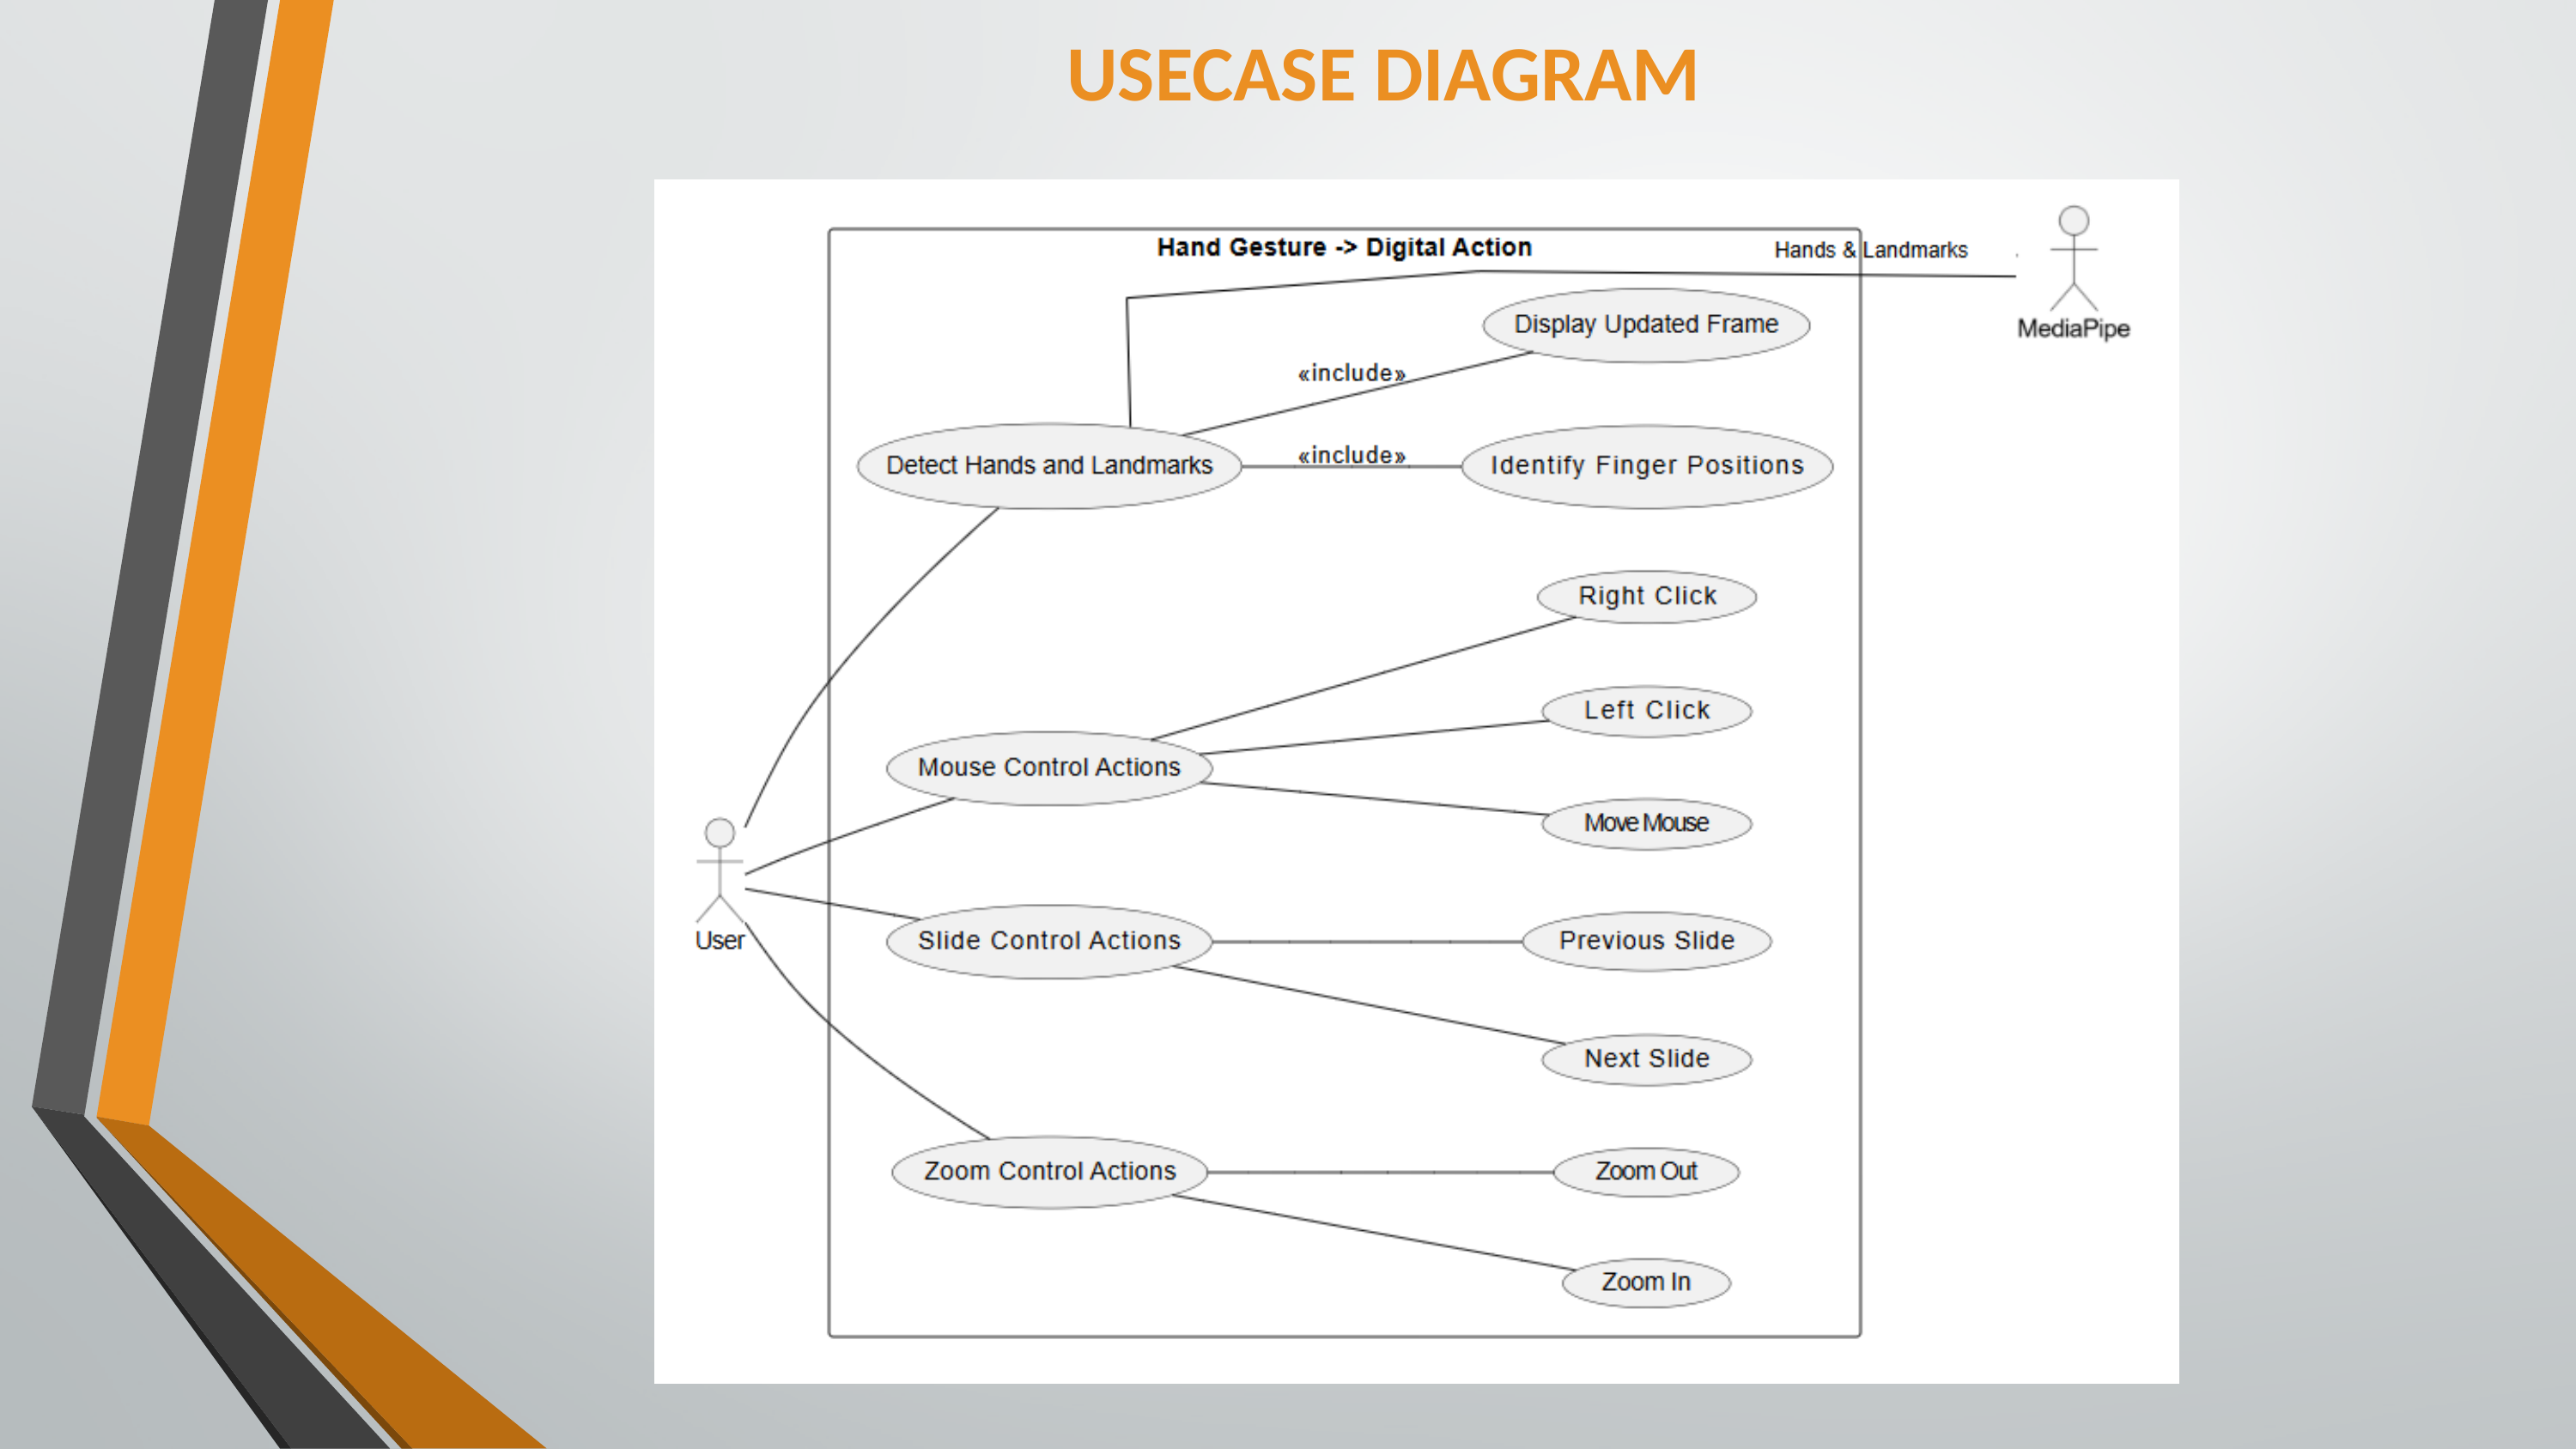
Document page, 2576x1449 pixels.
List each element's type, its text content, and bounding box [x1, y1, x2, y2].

title USECASE DIAGRAM [719, 15, 2050, 124]
picture [654, 179, 2179, 1384]
